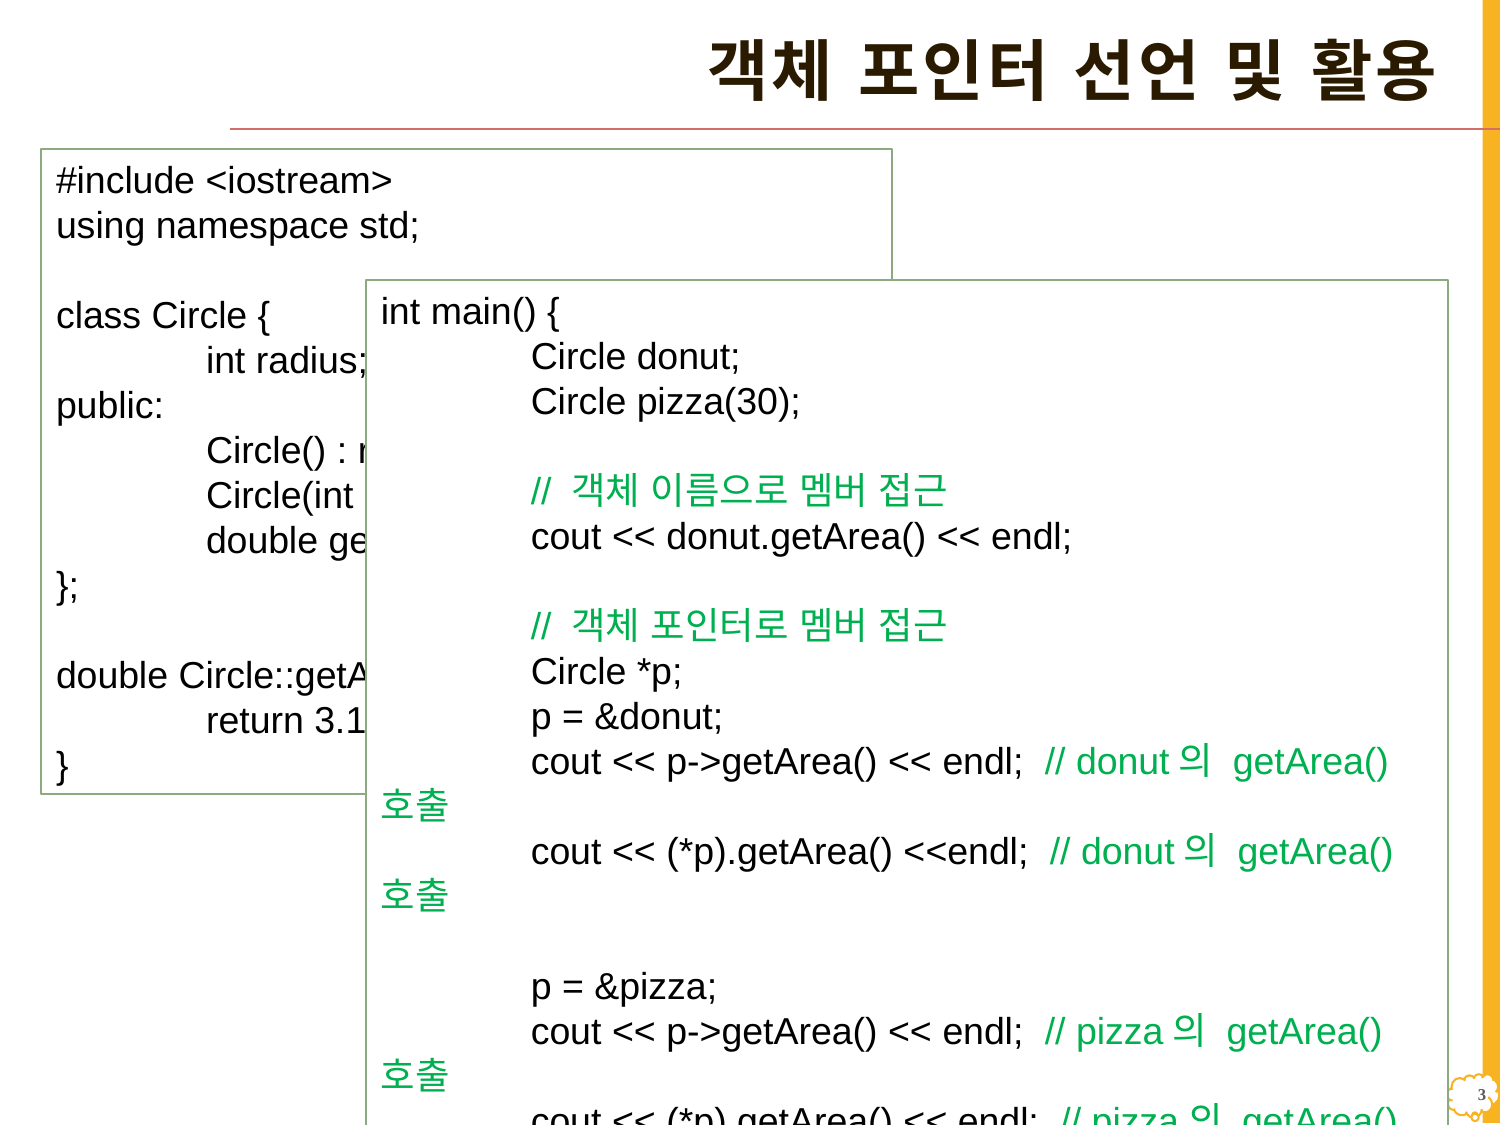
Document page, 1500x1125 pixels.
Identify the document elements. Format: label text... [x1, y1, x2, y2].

slide_number 2 [1449, 1067, 1500, 1120]
text_box #include <iostream> using namespace std; class Circle { int radius; public: Circle() : radius(1) { } Circle(int r) : radius(r){ } double getArea(); }; double Circle::getArea() { return 3.14*radius*radius; } [40, 148, 893, 795]
text_box int main() { Circle donut; Circle pizza(30); // 객체 이름으로 멤버 접근 cout << donut.getArea() << endl; // 객체 포인터로 멤버 접근 Circle *p; p = &donut; cout << p->getArea() << endl; // donut의 getArea() 호출 cout << (*p).getArea() <<endl; // donut의 getArea() 호출 p = &pizza; cout << p->getArea() << endl; // pizza의 getArea() 호출 cout << (*p).getArea() << endl; // pizza의 getArea() 호출 } [365, 279, 1449, 1125]
title 객체 포인터 선언 및 활용 [198, 19, 1453, 130]
